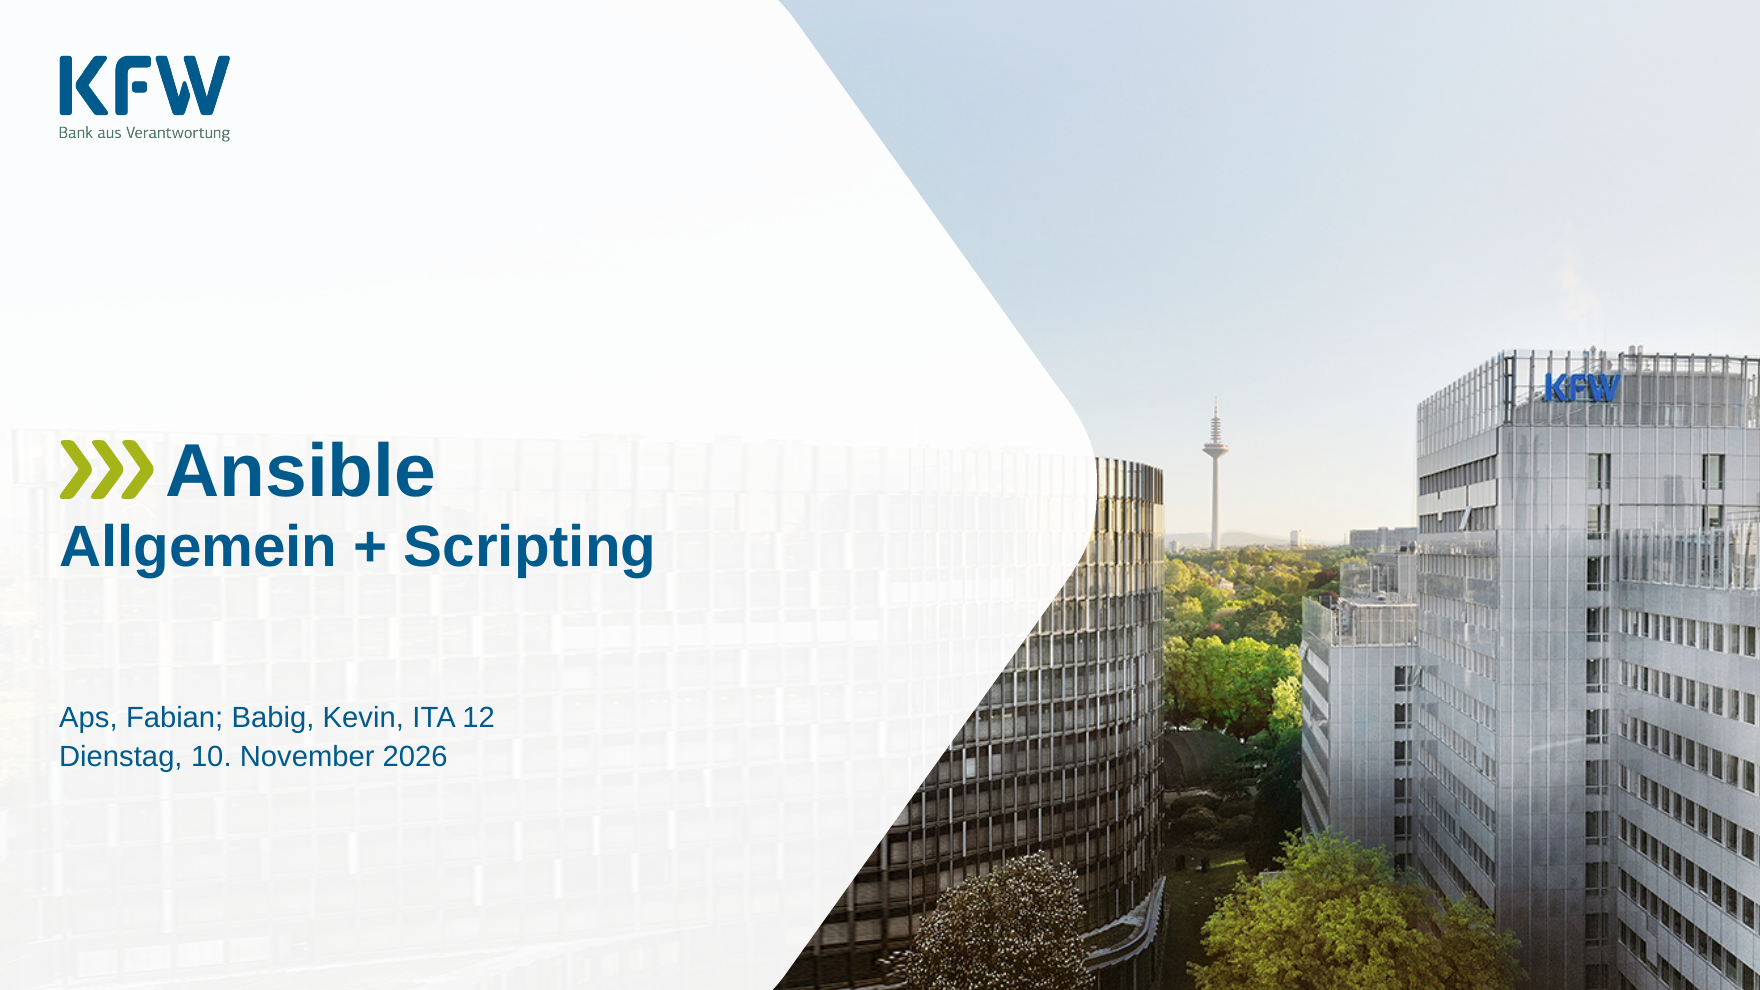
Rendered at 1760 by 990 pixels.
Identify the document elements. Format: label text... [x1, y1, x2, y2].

subtitle Aps, Fabian; Babig, Kevin, ITA 12 Mittwoch, 6. März 2024 [59, 694, 863, 785]
title Ansible Allgemein + Scripting [59, 428, 1052, 670]
picture [0, 0, 289, 217]
picture [774, 0, 1760, 990]
